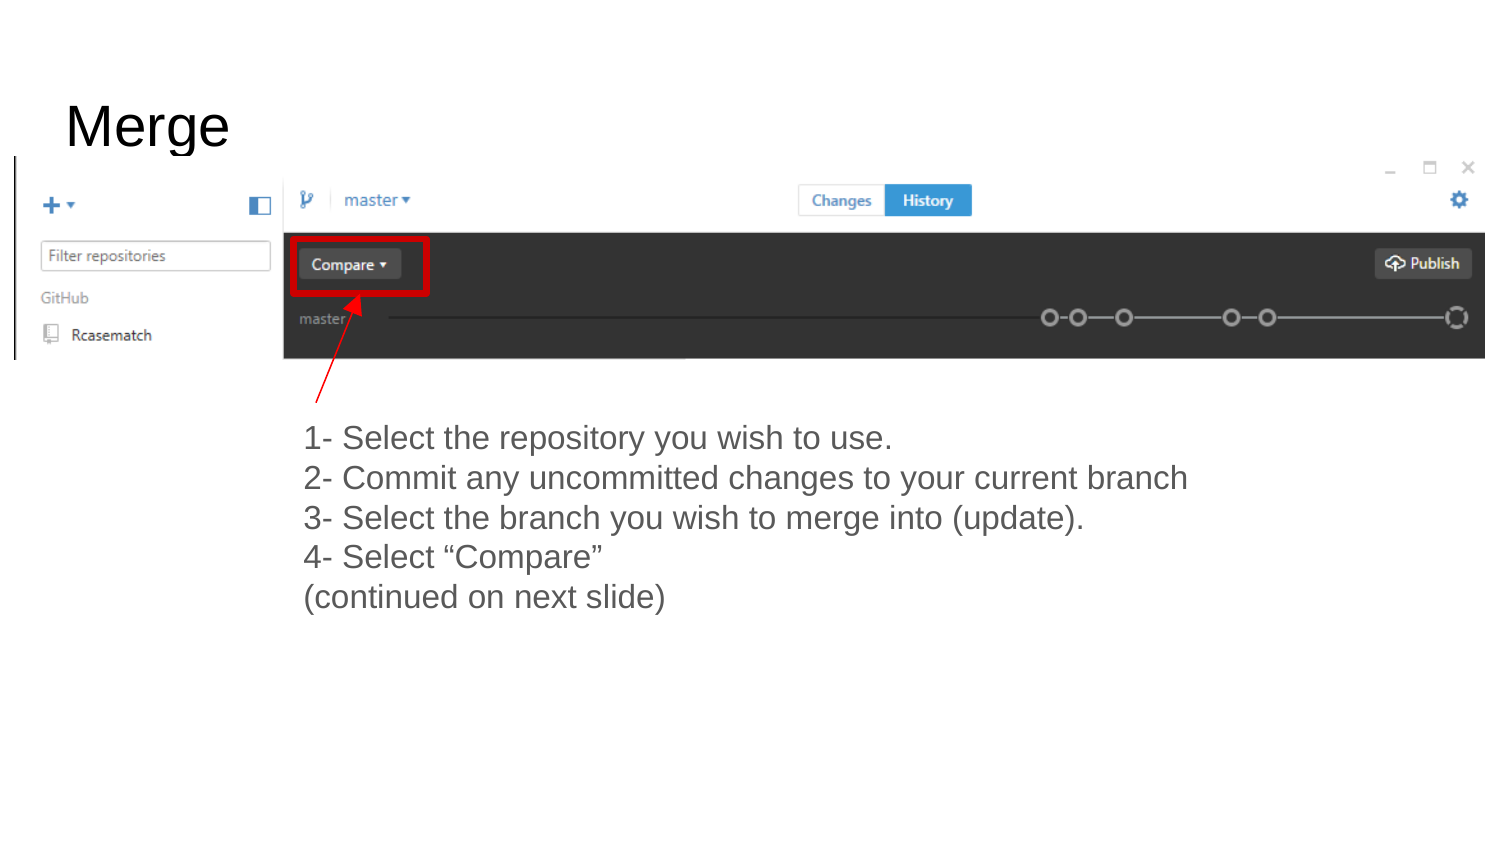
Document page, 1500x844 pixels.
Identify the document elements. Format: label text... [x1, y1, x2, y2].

picture [14, 155, 1485, 360]
text_box 1- Select the repository you wish to use. 2- Commit any uncommitted changes to your current branch 3- Select the branch you wish to merge into (update). 4- Select “Compare” (continued on next slide) [288, 400, 1241, 807]
text_box Merge [51, 72, 1449, 154]
